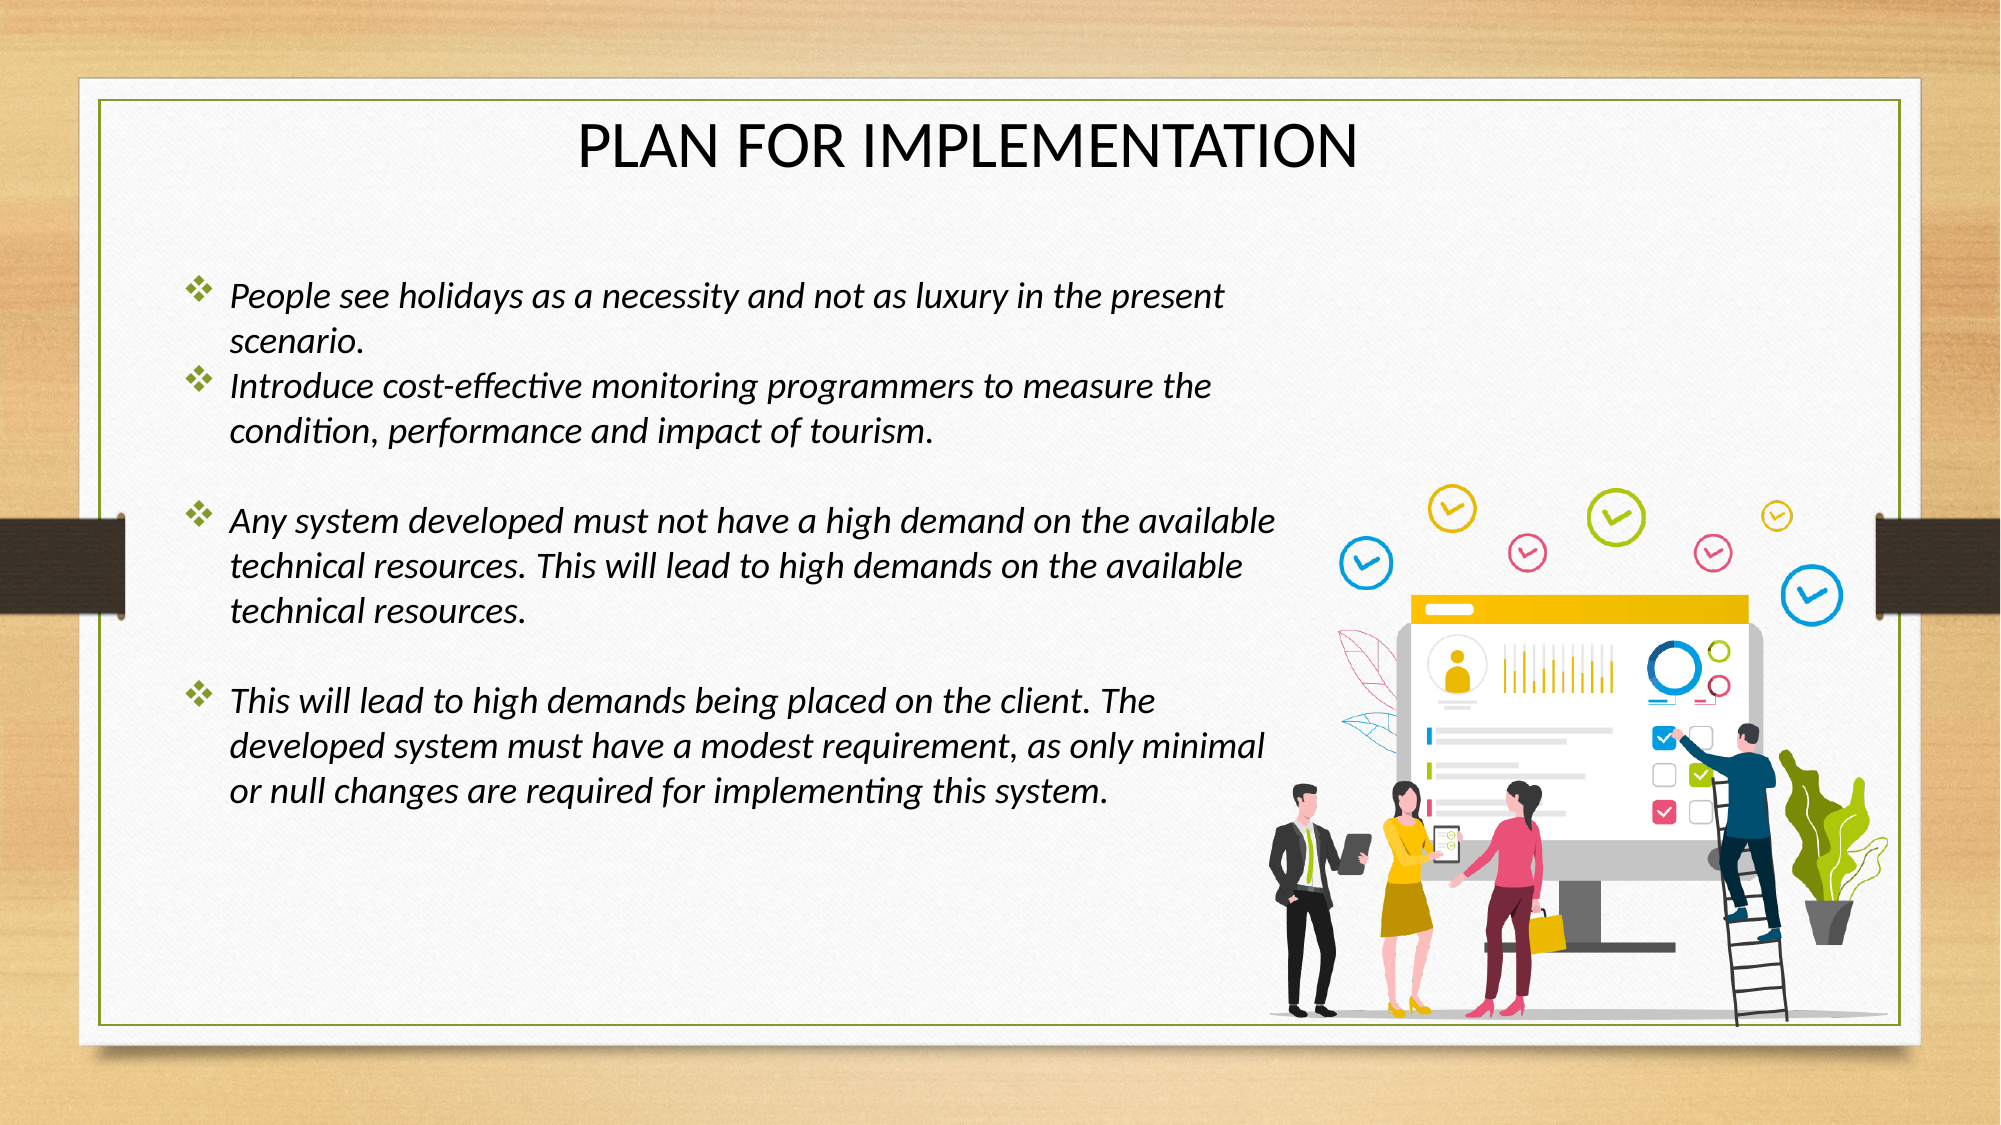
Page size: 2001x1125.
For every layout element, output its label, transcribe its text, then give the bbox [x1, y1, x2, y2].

text_box PLAN FOR IMPLEMENTATION [552, 93, 1376, 189]
picture [0, 0, 2001, 1125]
text_box People see holidays as a necessity and not as luxury in the present scenario. Introduce cost-effective monitoring programmers to measure the condition, performance and impact of tourism. Any system developed must not have a high demand on the available technical resources. This will lead to high demands on the available technical resources. This will lead to high demands being placed on the client. The developed system must have a modest requirement, as only minimal or null changes are required for implementing this system. [167, 263, 1318, 819]
